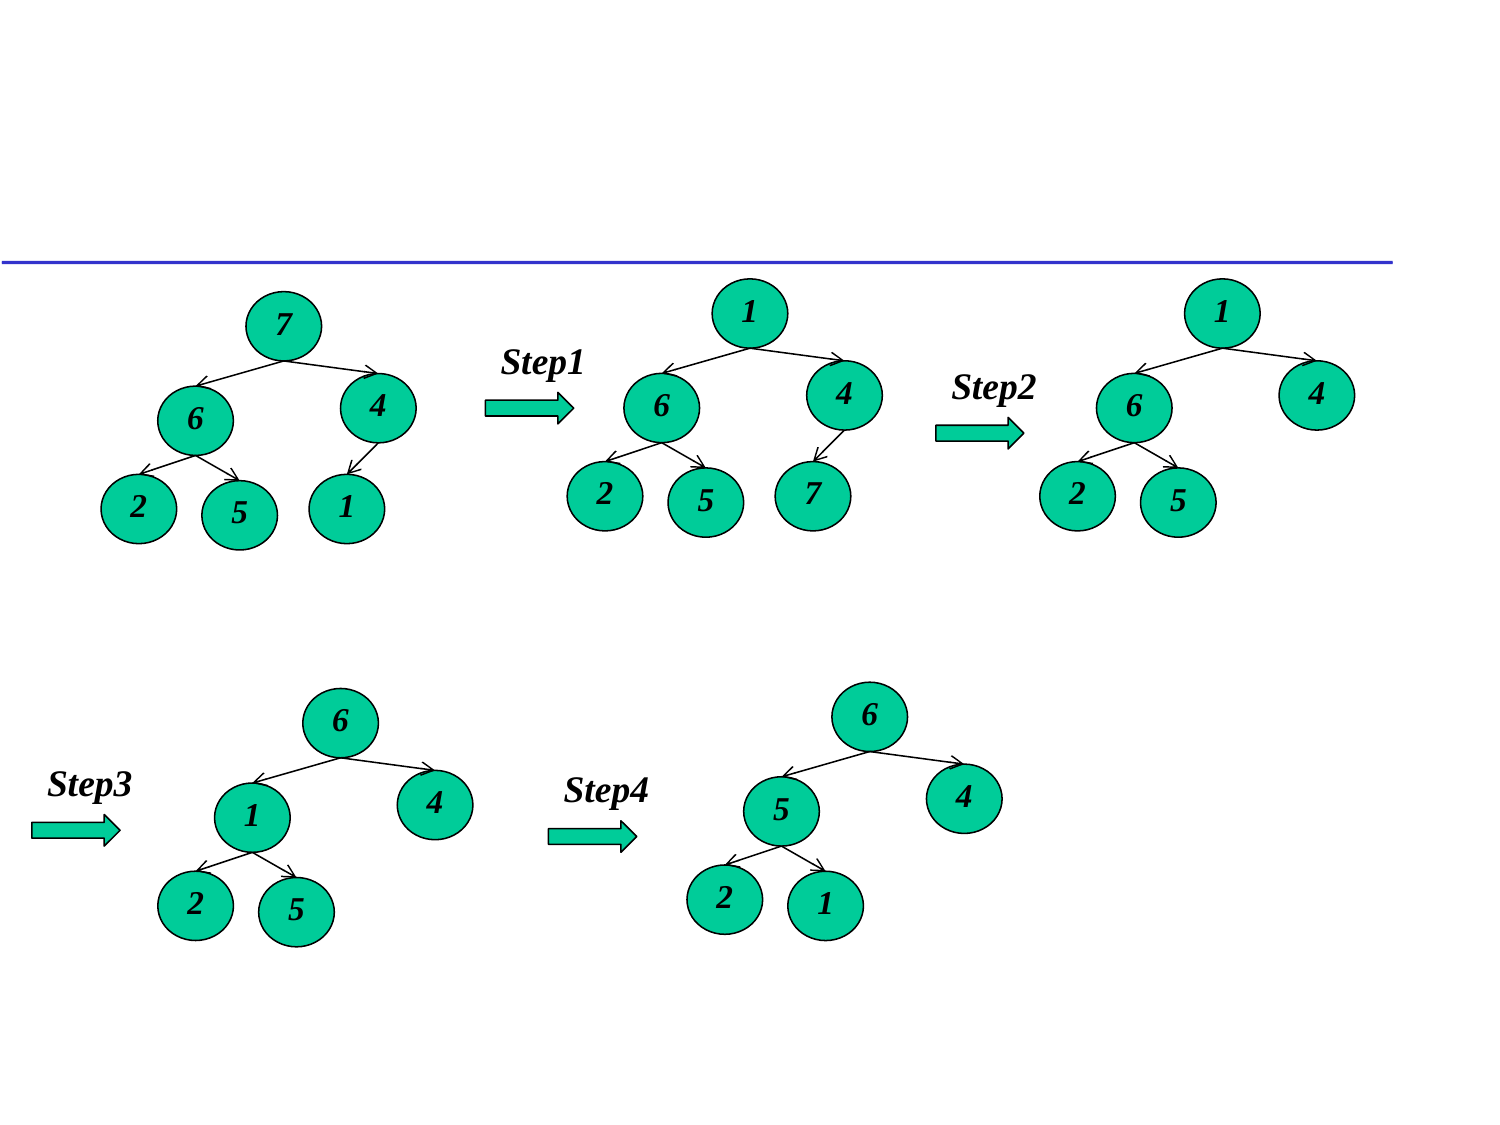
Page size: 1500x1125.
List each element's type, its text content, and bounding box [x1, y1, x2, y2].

text_box [935, 417, 1024, 449]
text_box Step4 [548, 757, 665, 818]
text_box [485, 392, 561, 424]
text_box [548, 820, 637, 853]
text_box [100, 291, 417, 551]
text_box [686, 681, 1003, 941]
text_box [566, 278, 883, 538]
text_box Step3 [32, 751, 148, 812]
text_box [157, 688, 474, 947]
text_box Step2 [936, 354, 1034, 415]
text_box Step1 [485, 329, 561, 390]
text_box [31, 814, 121, 847]
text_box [1039, 278, 1355, 538]
